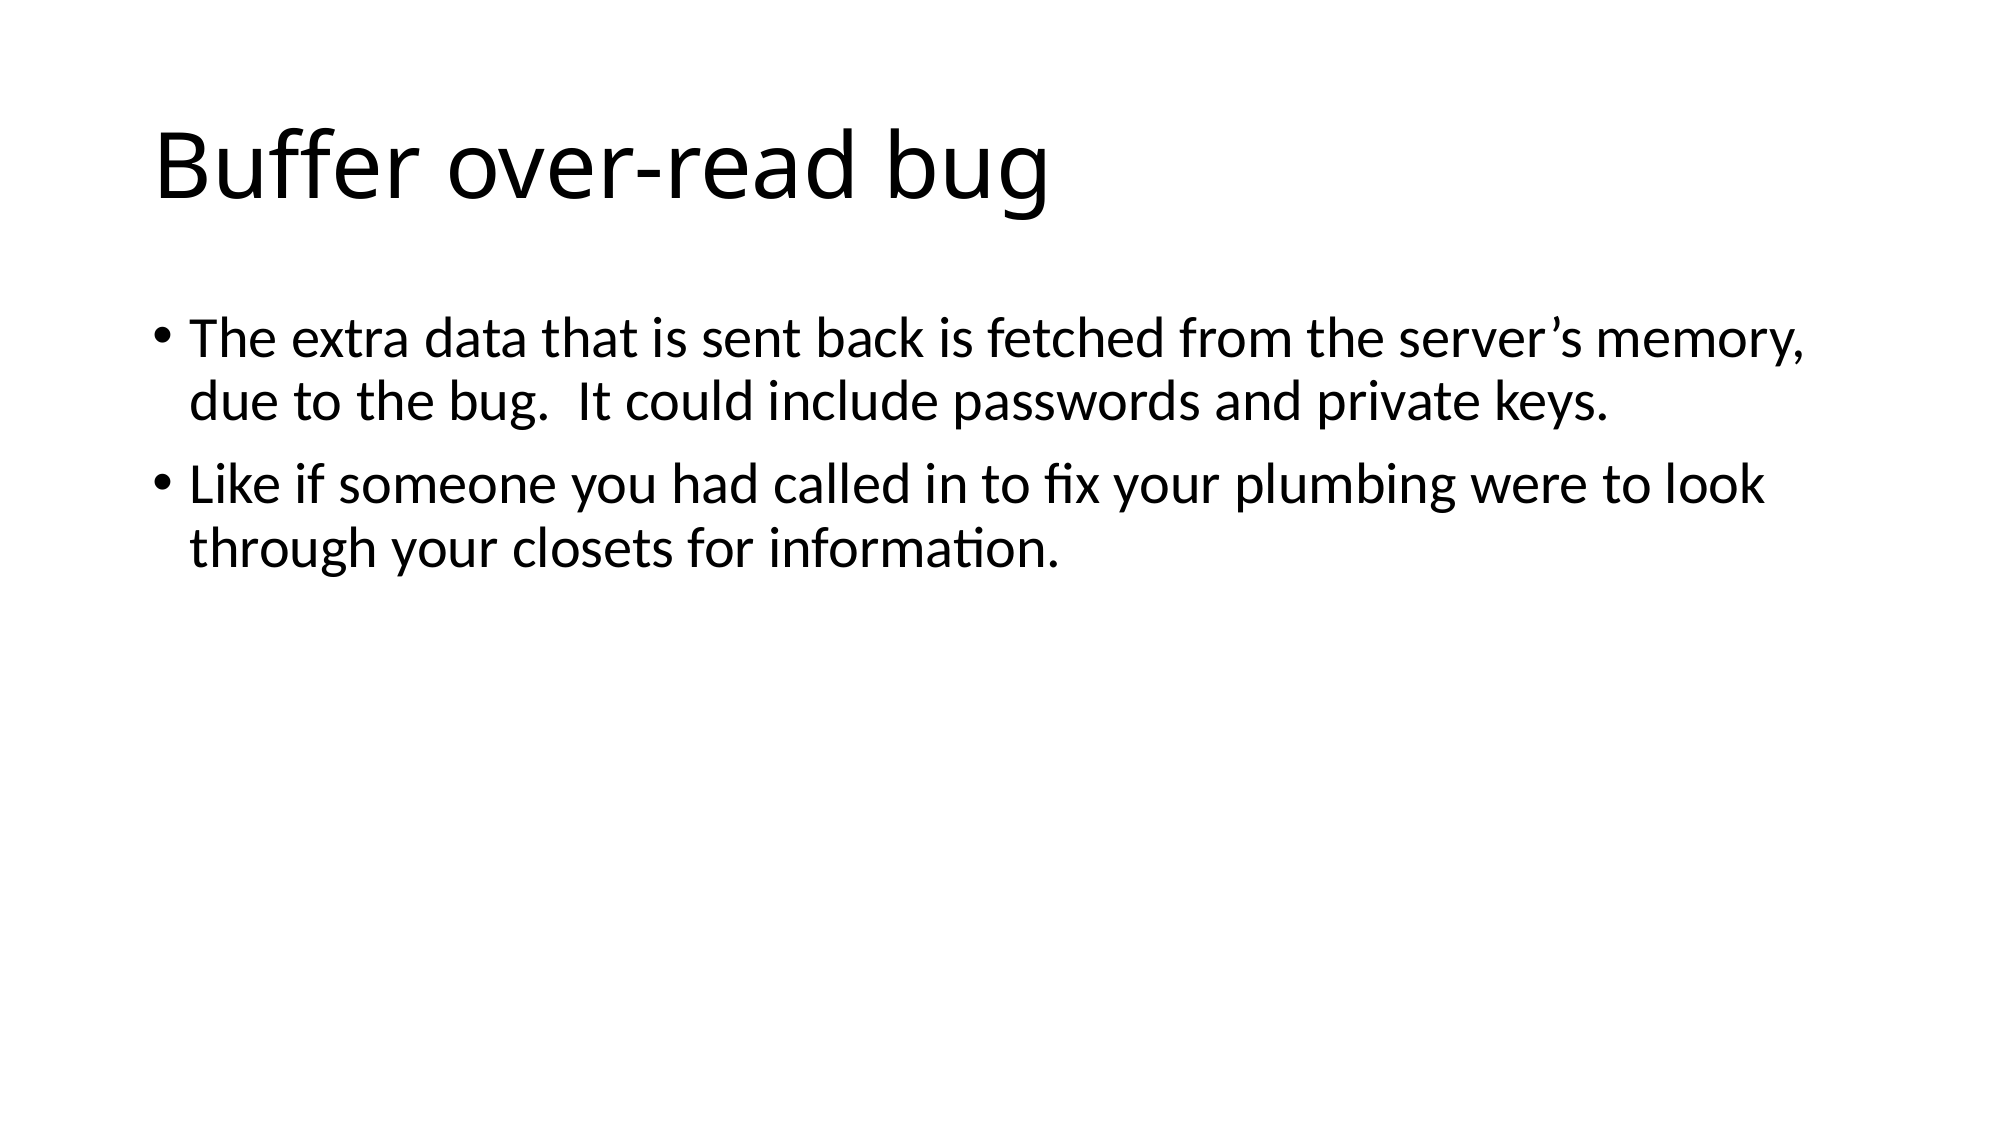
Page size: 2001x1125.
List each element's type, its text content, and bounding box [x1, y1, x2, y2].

title Buffer over-read bug [137, 59, 1863, 278]
list The extra data that is sent back is fetched from the server’s memory, due to the bug. It could include passwords and private keys. Like if someone you had called in to fix your plumbing were to look through your closets for information. [137, 299, 1863, 1014]
